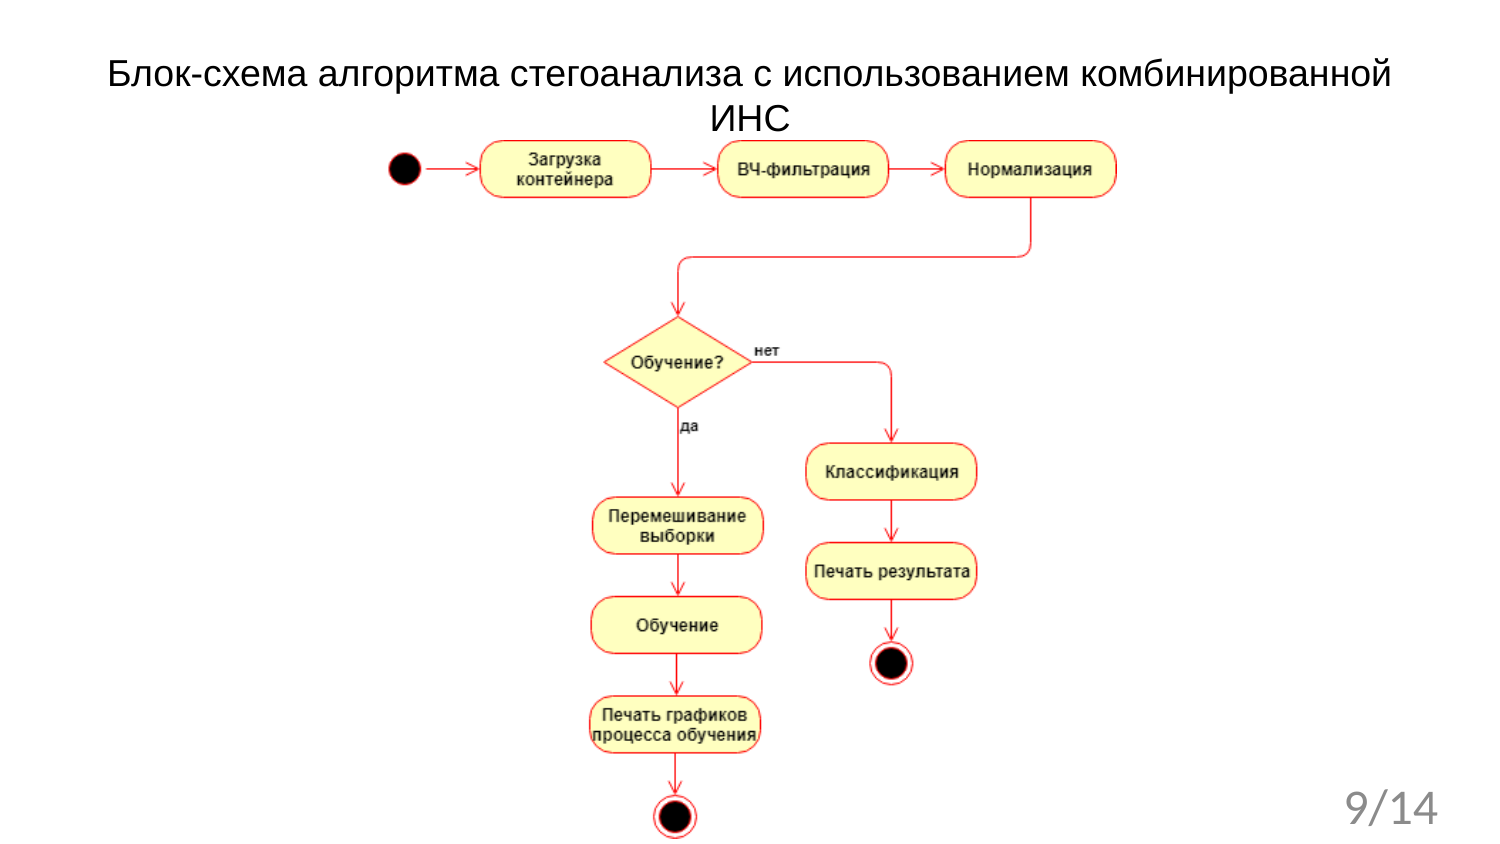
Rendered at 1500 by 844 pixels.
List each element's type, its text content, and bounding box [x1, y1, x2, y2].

title Блок-схема алгоритма стегоанализа с использованием комбинированной ИНС [75, 23, 1425, 165]
picture [383, 140, 1117, 840]
text_box 9/14 [1121, 782, 1454, 827]
